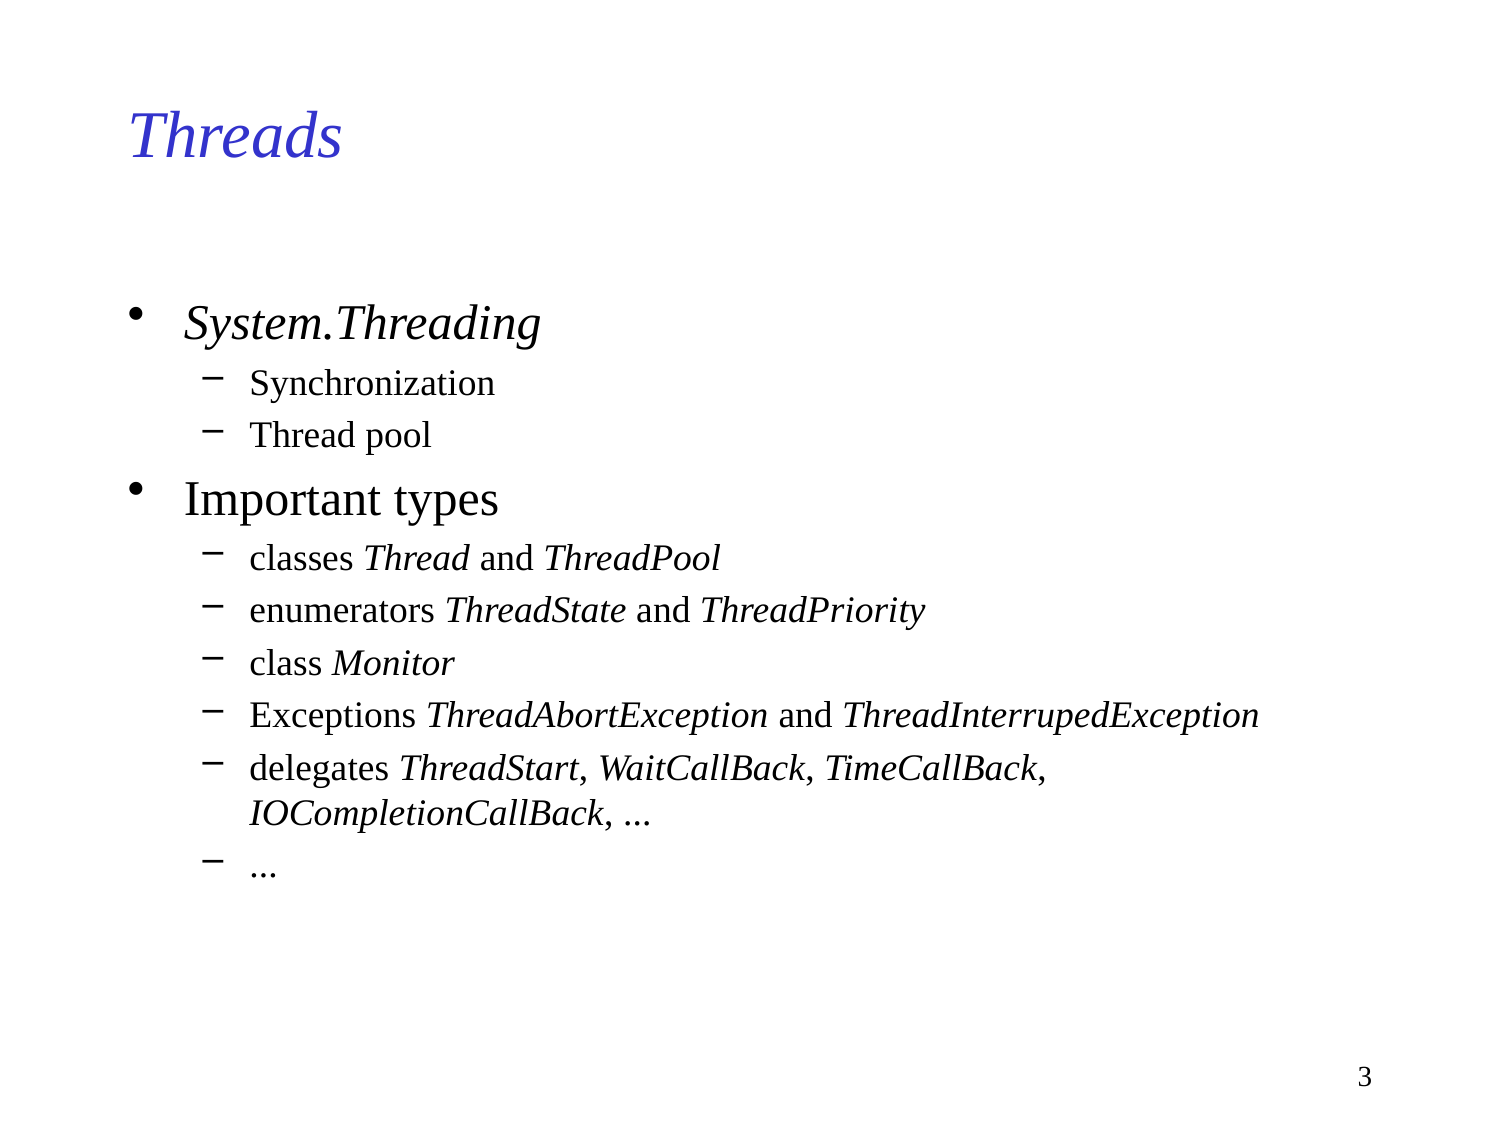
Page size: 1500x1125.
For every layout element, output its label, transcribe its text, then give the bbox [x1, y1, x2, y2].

title Threads [112, 75, 1238, 188]
list System.Threading Synchronization Thread pool Important types classes Thread and ThreadPool enumerators ThreadState and ThreadPriority class Monitor Exceptions ThreadAbortException and ThreadInterrupedException delegates ThreadStart, WaitCallBack, TimeCallBack, IOCompletionCallBack, ... ... [112, 212, 1388, 1038]
slide_number 3 [1074, 1050, 1388, 1100]
